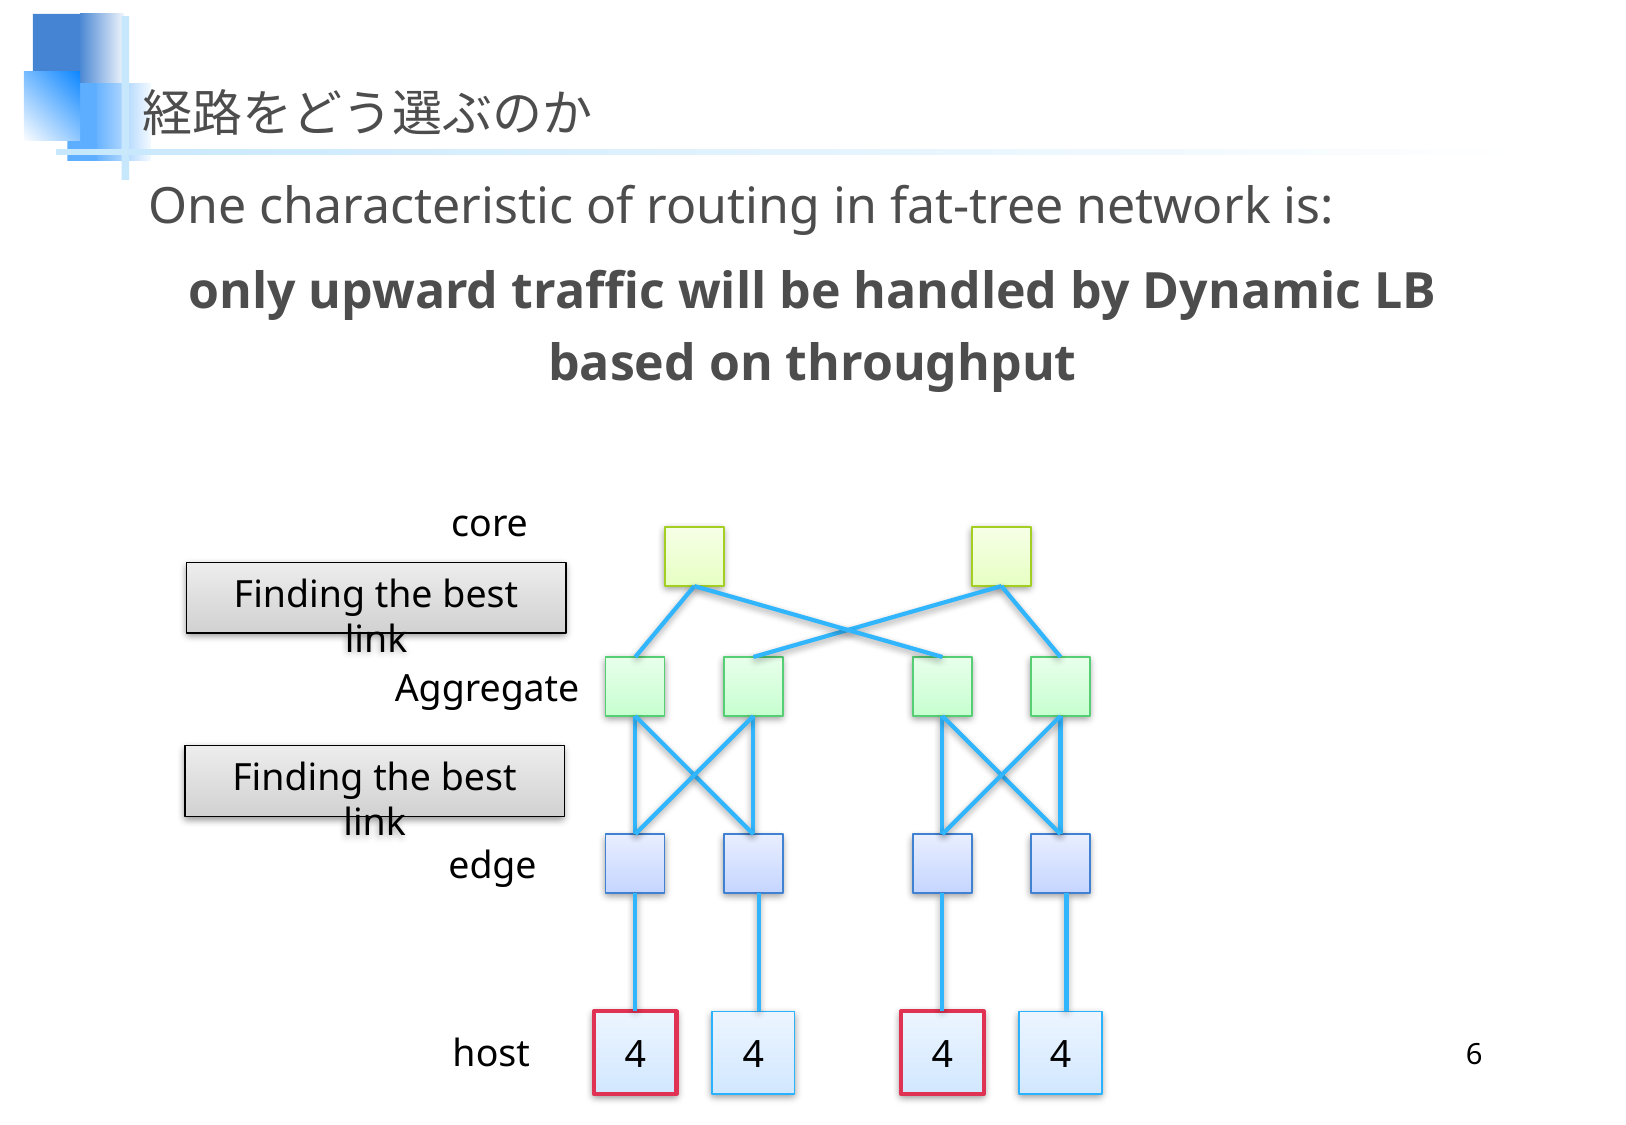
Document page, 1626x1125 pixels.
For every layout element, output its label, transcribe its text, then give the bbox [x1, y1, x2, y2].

text_box 4 [711, 1011, 795, 1095]
list One characteristic of routing in fat-tree network is: only upward traffic will be handled by Dynamic LB based on throughput [133, 154, 1492, 953]
text_box [605, 656, 665, 717]
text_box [1001, 585, 1061, 658]
text_box 4 [593, 1011, 677, 1095]
text_box [1030, 656, 1091, 717]
text_box [912, 665, 973, 717]
text_box [912, 833, 973, 894]
text_box [971, 526, 1032, 584]
text_box 4 [1018, 1011, 1103, 1095]
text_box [943, 585, 1000, 658]
text_box 4 [900, 1011, 984, 1095]
text_box edge [433, 834, 552, 894]
text_box core [436, 491, 543, 552]
text_box [664, 526, 725, 584]
text_box [723, 665, 784, 717]
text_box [634, 585, 692, 658]
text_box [942, 715, 1061, 835]
text_box Finding the best link [184, 745, 565, 817]
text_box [694, 585, 943, 658]
text_box Finding the best link [186, 562, 567, 634]
slide_number 6 [1159, 1035, 1498, 1083]
text_box [605, 833, 665, 894]
text_box host [437, 1021, 545, 1082]
text_box [1030, 833, 1091, 894]
text_box Aggregate [380, 656, 595, 717]
text_box [723, 833, 784, 894]
title 経路をどう選ぶのか [127, 54, 1522, 149]
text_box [634, 715, 754, 835]
